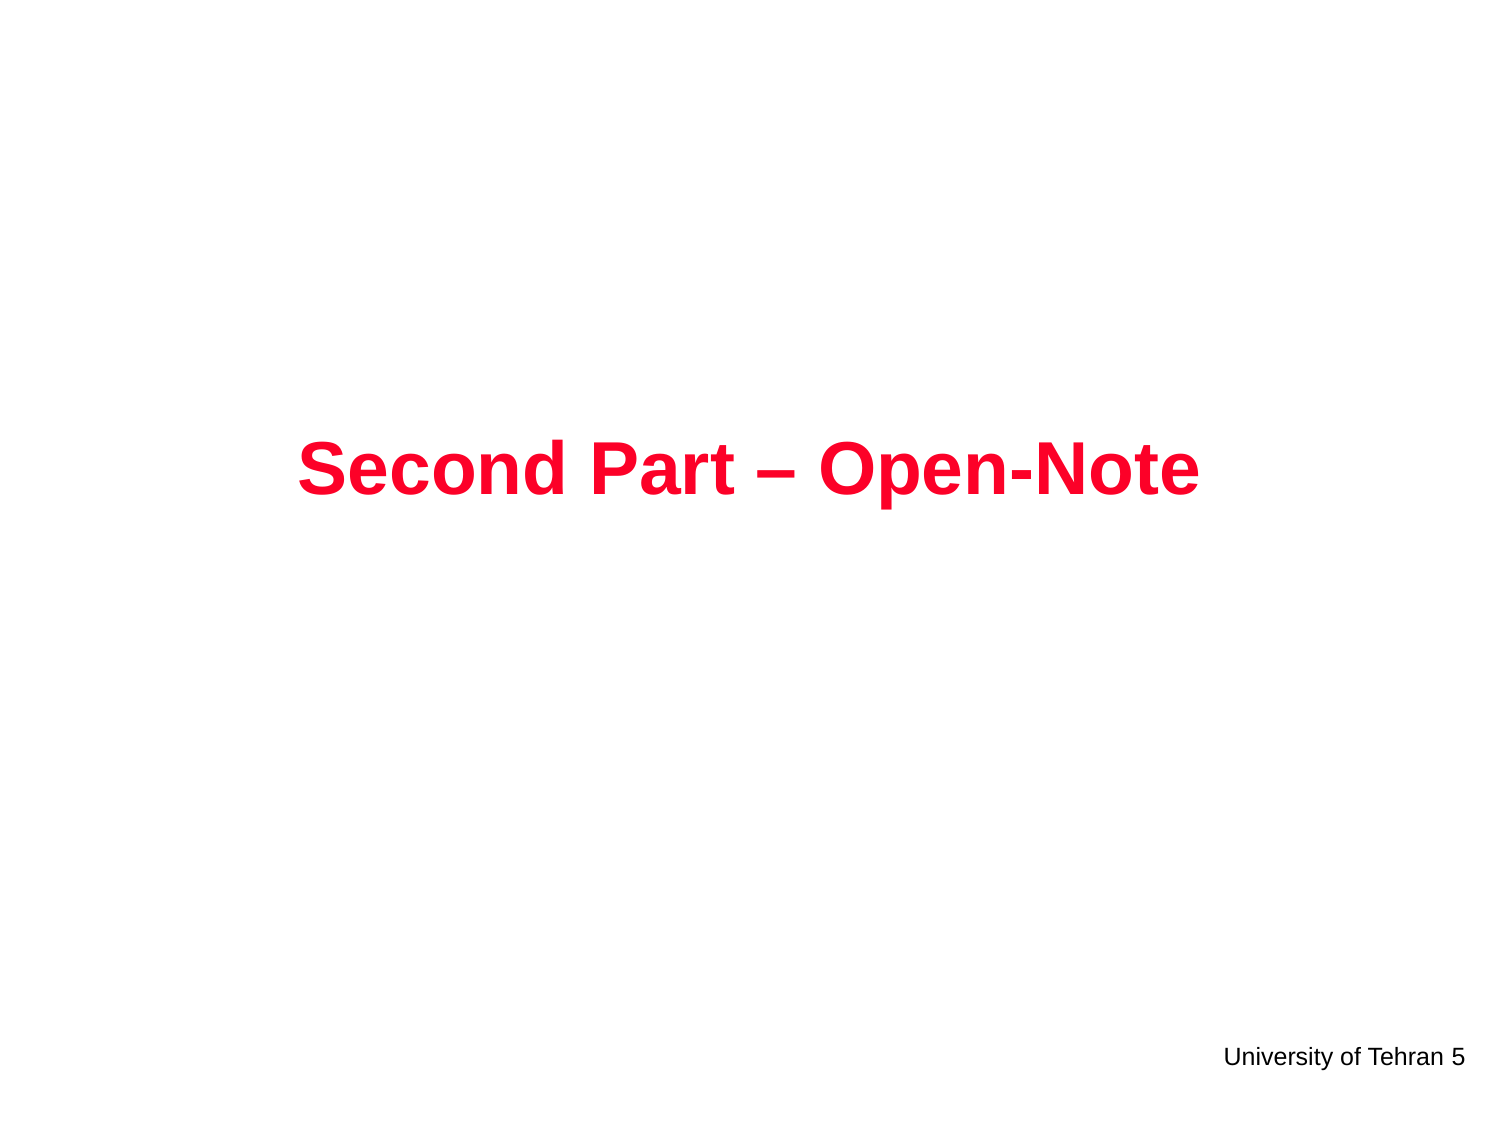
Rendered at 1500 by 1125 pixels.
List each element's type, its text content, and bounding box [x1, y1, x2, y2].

title Second Part – Open-Note [112, 349, 1388, 591]
